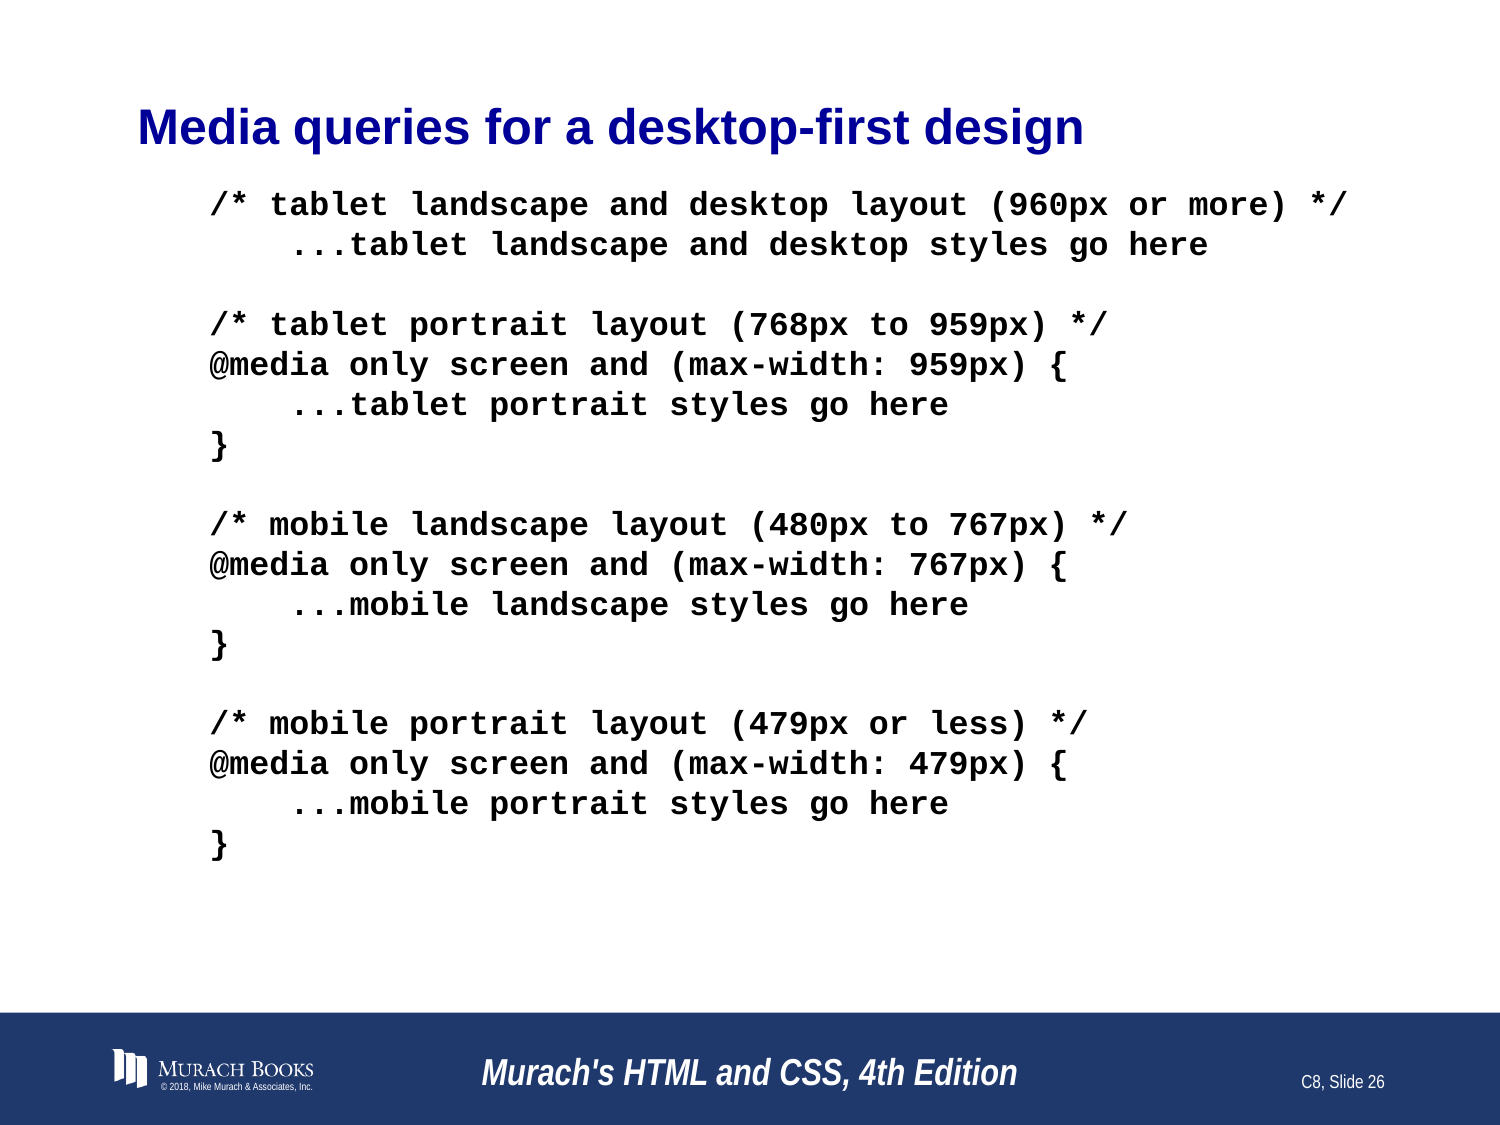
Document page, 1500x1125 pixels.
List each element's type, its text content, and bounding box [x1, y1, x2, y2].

slide_number Murach's HTML and CSS, 4th Edition [463, 1025, 1050, 1100]
slide_number C8, Slide 26 [1087, 1025, 1400, 1100]
footer © 2018, Mike Murach & Associates, Inc. [12, 1025, 463, 1100]
title Media queries for a desktop-first design [137, 94, 1338, 156]
list /* tablet landscape and desktop layout (960px or more) */ ...tablet landscape and desktop styles go here /* tablet portrait layout (768px to 959px) */ @media only screen and (max-width: 959px) { ...tablet portrait styles go here } /* mobile landscape layout (480px to 767px) */ @media only screen and (max-width: 767px) { ...mobile landscape styles go here } /* mobile portrait layout (479px or less) */ @media only screen and (max-width: 479px) { ...mobile portrait styles go here } [137, 174, 1388, 975]
